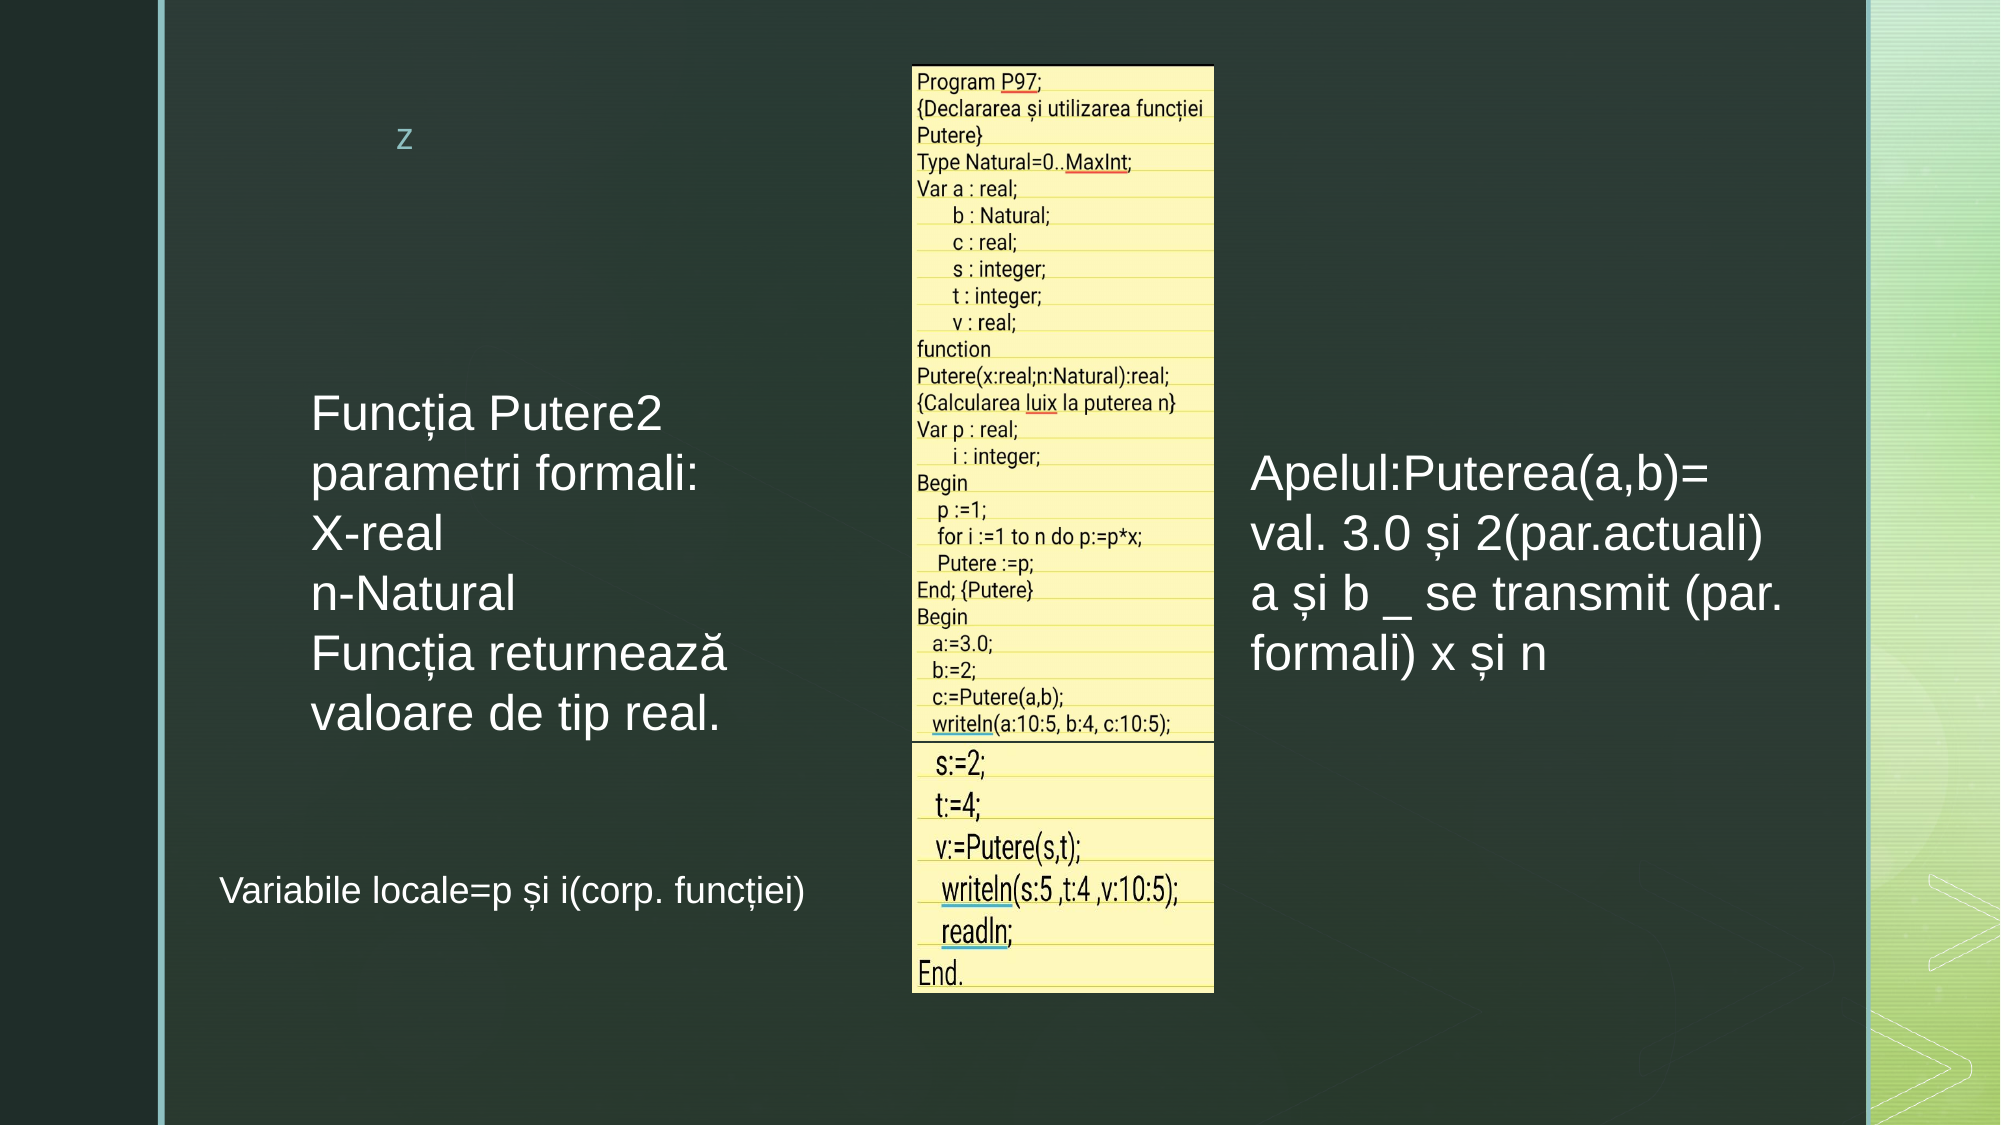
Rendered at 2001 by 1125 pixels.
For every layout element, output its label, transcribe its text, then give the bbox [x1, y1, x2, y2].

text_box Variabile locale=p și i(corp. funcției) [204, 858, 827, 919]
text_box Funcția Putere2 parametri formali: X-real n-Natural Funcția returnează valoare de tip real. [295, 373, 800, 748]
picture [911, 64, 1215, 741]
text_box Apelul:Puterea(a,b)= val. 3.0 și 2(par.actuali) a și b _ se transmit (par. formali) x și n [1235, 433, 1811, 688]
picture [911, 742, 1215, 993]
picture [1871, 0, 2001, 1125]
